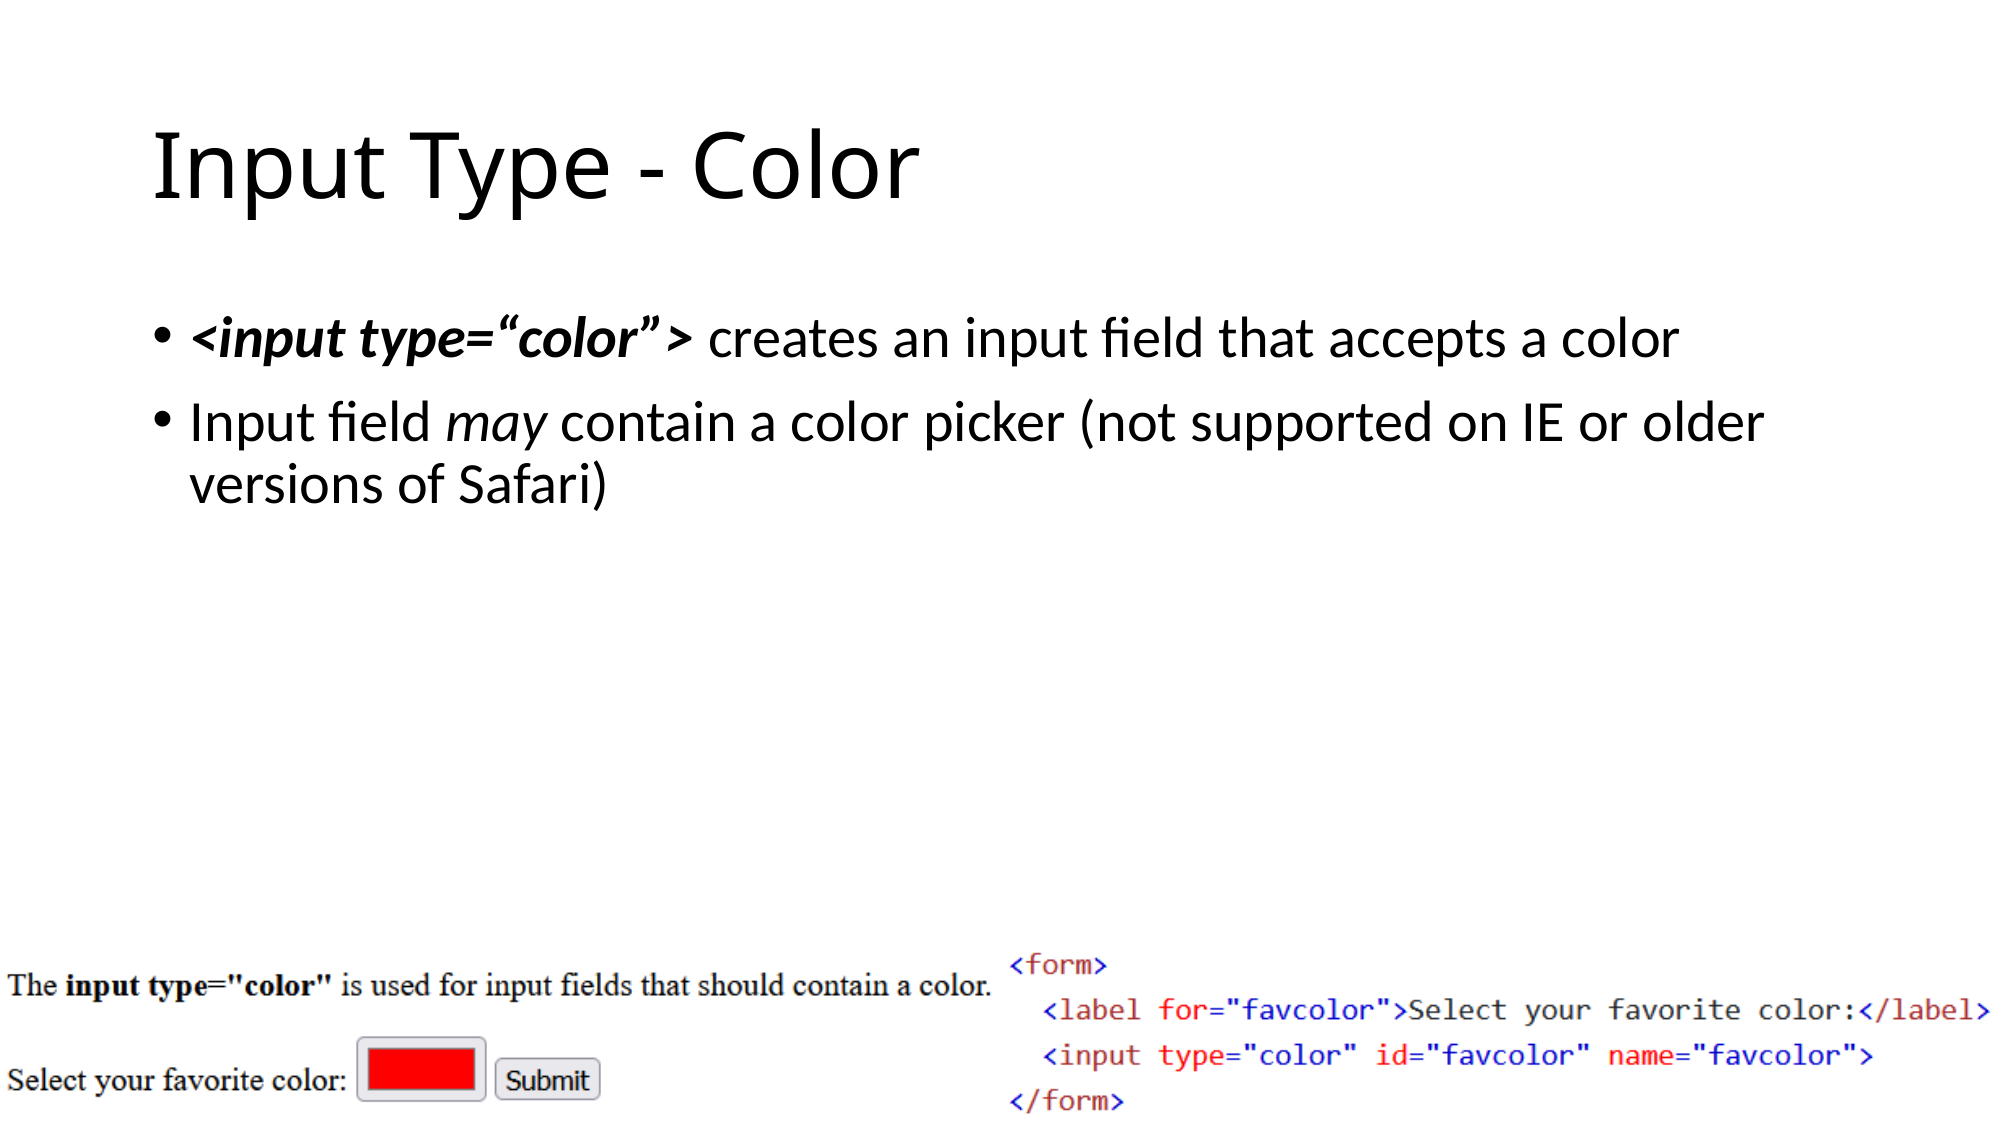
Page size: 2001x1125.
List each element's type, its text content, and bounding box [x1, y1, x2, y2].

list <input type=“color”> creates an input field that accepts a color Input field may contain a color picker (not supported on IE or older versions of Safari) [137, 299, 1863, 950]
picture [0, 929, 2000, 1125]
title Input Type - Color [137, 59, 1863, 278]
